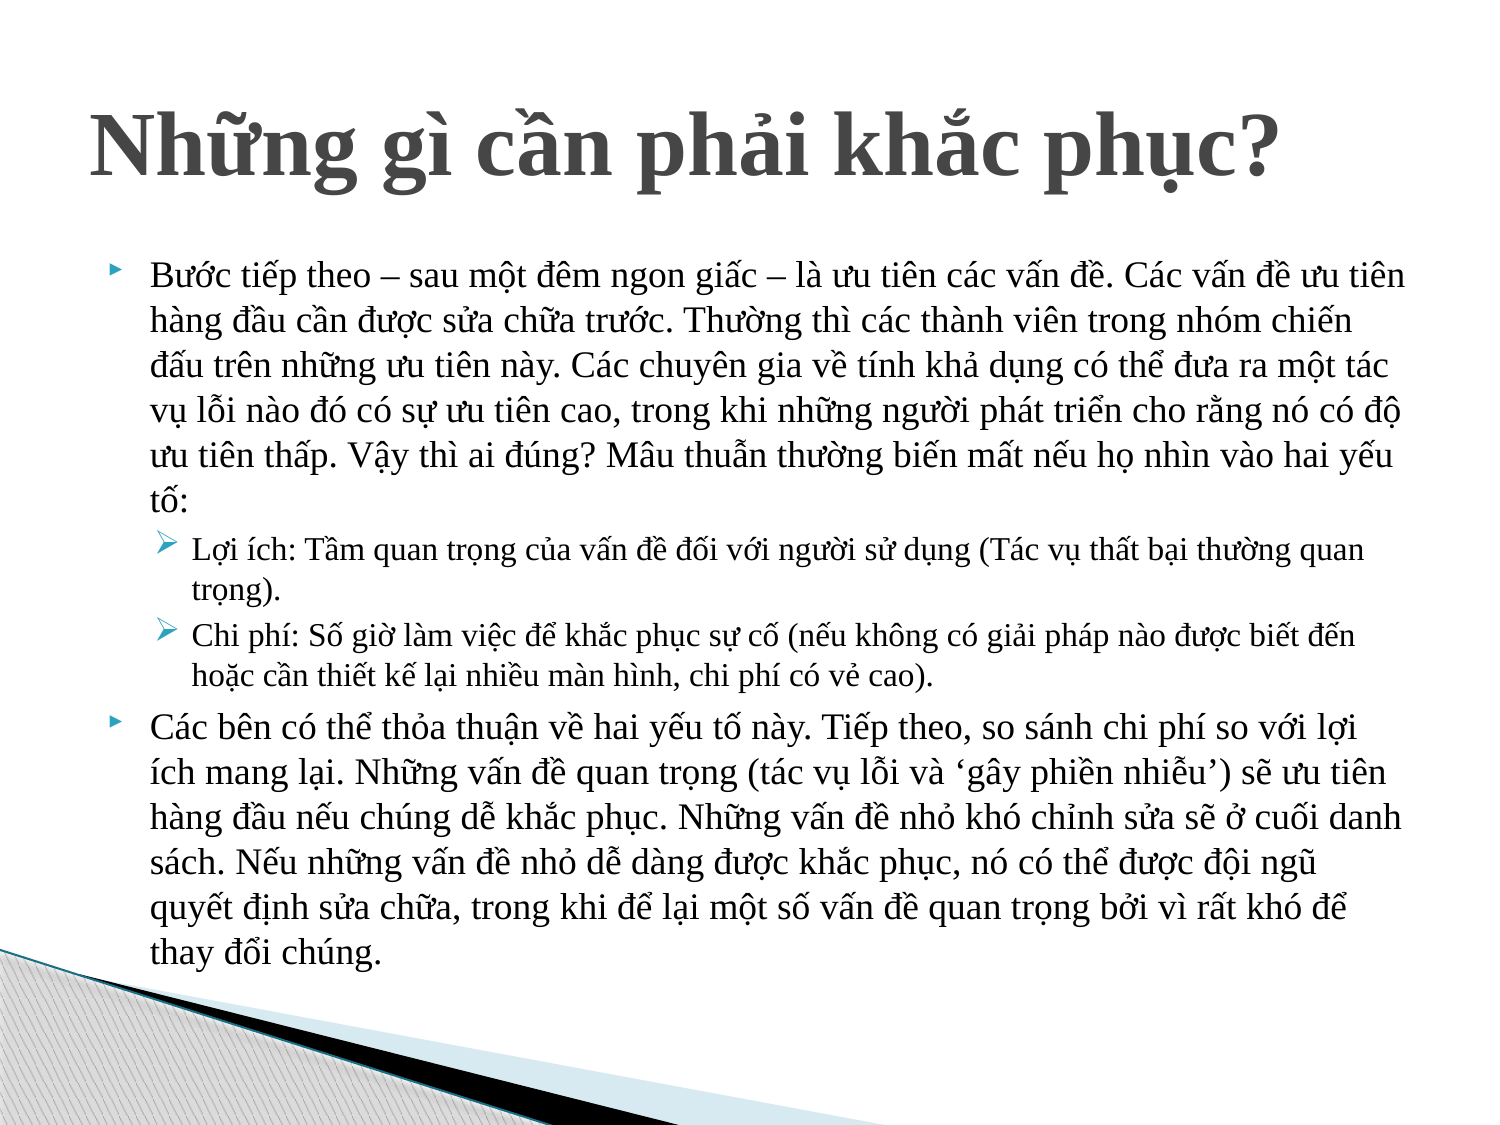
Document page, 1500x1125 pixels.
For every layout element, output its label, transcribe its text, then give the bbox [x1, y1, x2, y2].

list Bước tiếp theo – sau một đêm ngon giấc – là ưu tiên các vấn đề. Các vấn đề ưu tiên hàng đầu cần được sửa chữa trước. Thường thì các thành viên trong nhóm chiến đấu trên những ưu tiên này. Các chuyên gia về tính khả dụng có thể đưa ra một tác vụ lỗi nào đó có sự ưu tiên cao, trong khi những người phát triển cho rằng nó có độ ưu tiên thấp. Vậy thì ai đúng? Mâu thuẫn thường biến mất nếu họ nhìn vào hai yếu tố: Lợi ích: Tầm quan trọng của vấn đề đối với người sử dụng (Tác vụ thất bại thường quan trọng). Chi phí: Số giờ làm việc để khắc phục sự cố (nếu không có giải pháp nào được biết đến hoặc cần thiết kế lại nhiều màn hình, chi phí có vẻ cao). Các bên có thể thỏa thuận về hai yếu tố này. Tiếp theo, so sánh chi phí so với lợi ích mang lại. Những vấn đề quan trọng (tác vụ lỗi và ‘gây phiền nhiễu’) sẽ ưu tiên hàng đầu nếu chúng dễ khắc phục. Những vấn đề nhỏ khó chỉnh sửa sẽ ở cuối danh sách. Nếu những vấn đề nhỏ dễ dàng được khắc phục, nó có thể được đội ngũ quyết định sửa chữa, trong khi để lại một số vấn đề quan trọng bởi vì rất khó để thay đổi chúng. [75, 243, 1425, 986]
title Những gì cần phải khắc phục? [75, 45, 1425, 233]
